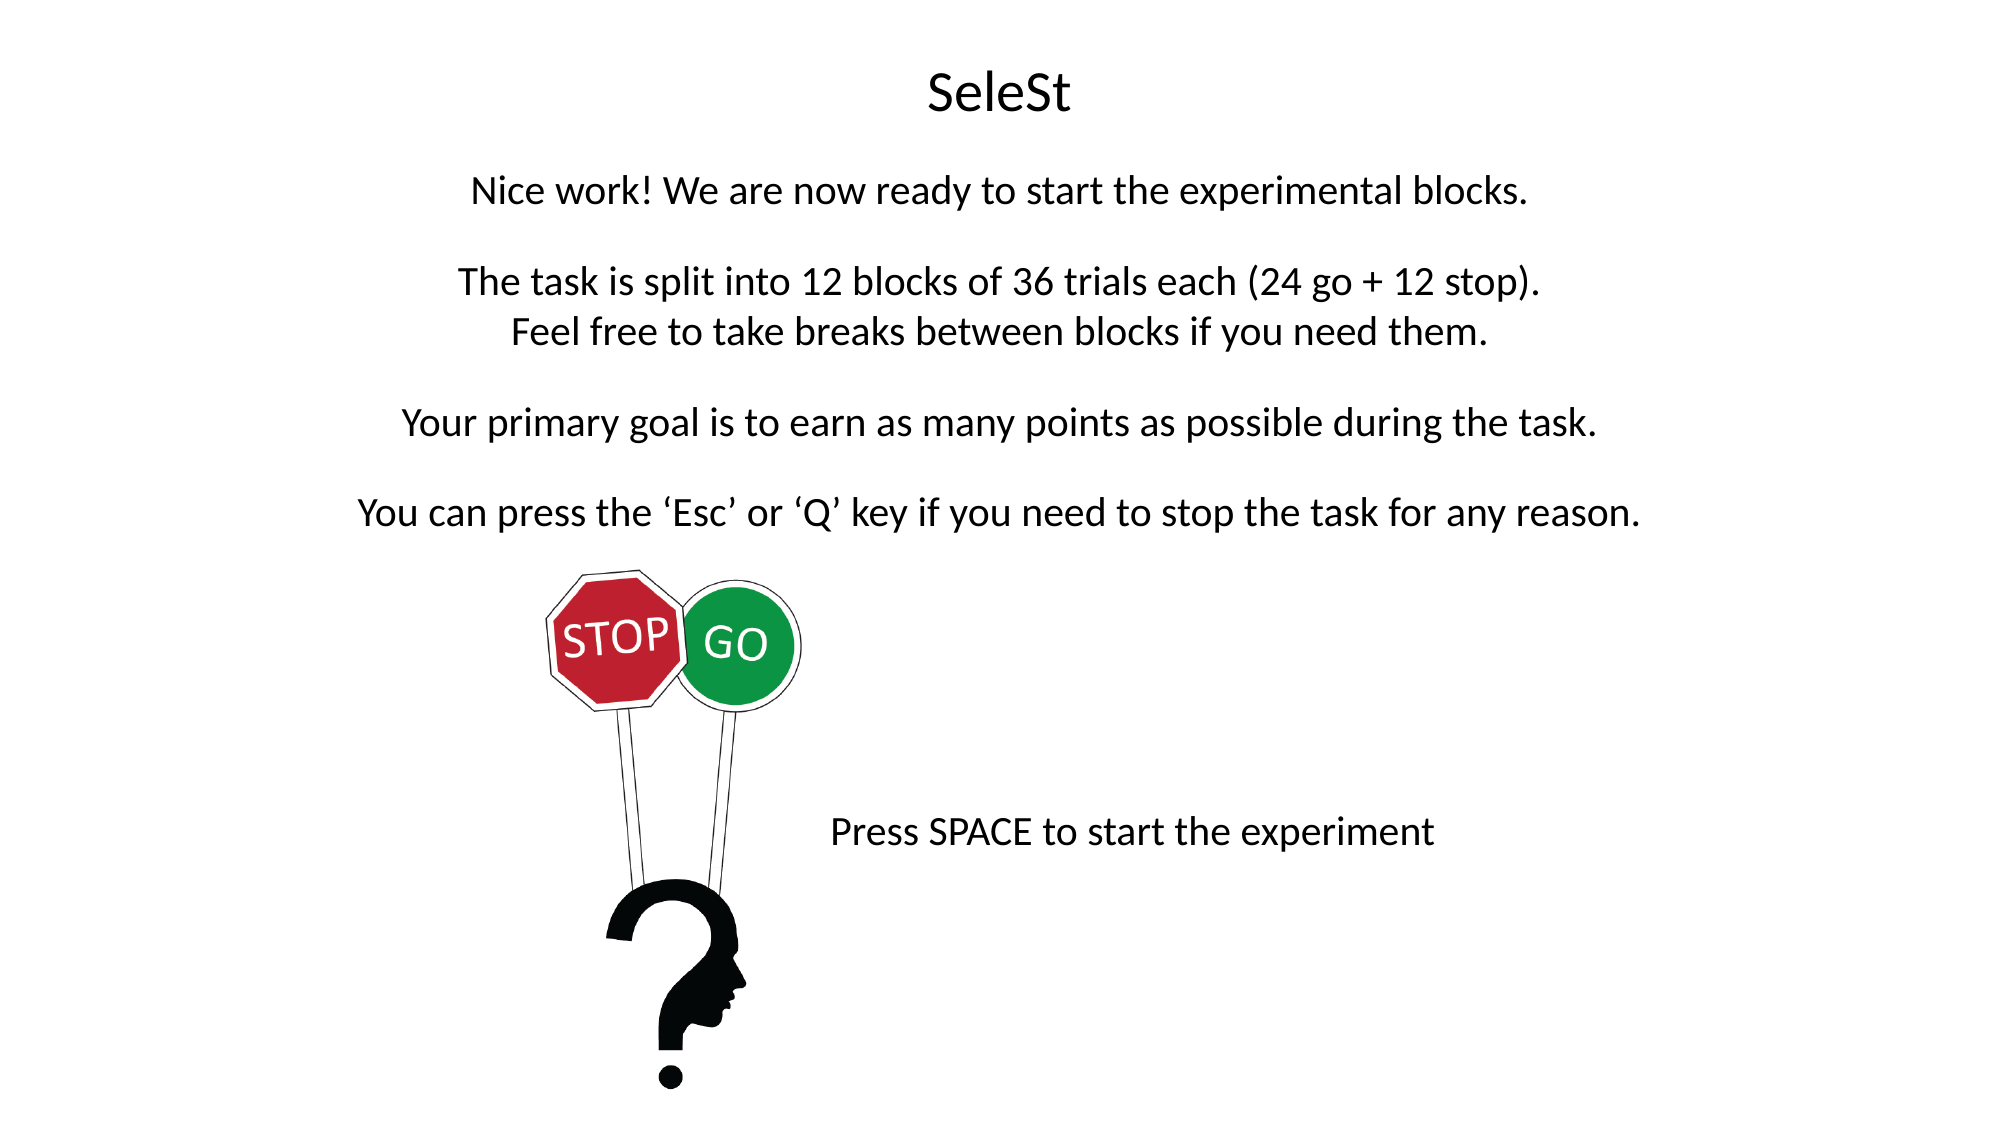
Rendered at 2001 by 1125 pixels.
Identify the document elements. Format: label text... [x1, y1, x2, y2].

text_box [540, 562, 1460, 1095]
text_box The task is split into 12 blocks of 36 trials each (24 go + 12 stop). Feel free to take breaks between blocks if you need them. [424, 246, 1576, 361]
text_box SeleSt [584, 45, 1416, 131]
text_box Nice work! We are now ready to start the experimental blocks. [228, 155, 1772, 221]
text_box Your primary goal is to earn as many points as possible during the task. [382, 386, 1618, 452]
text_box You can press the ‘Esc’ or ‘Q’ key if you need to stop the task for any reason. [330, 477, 1670, 542]
